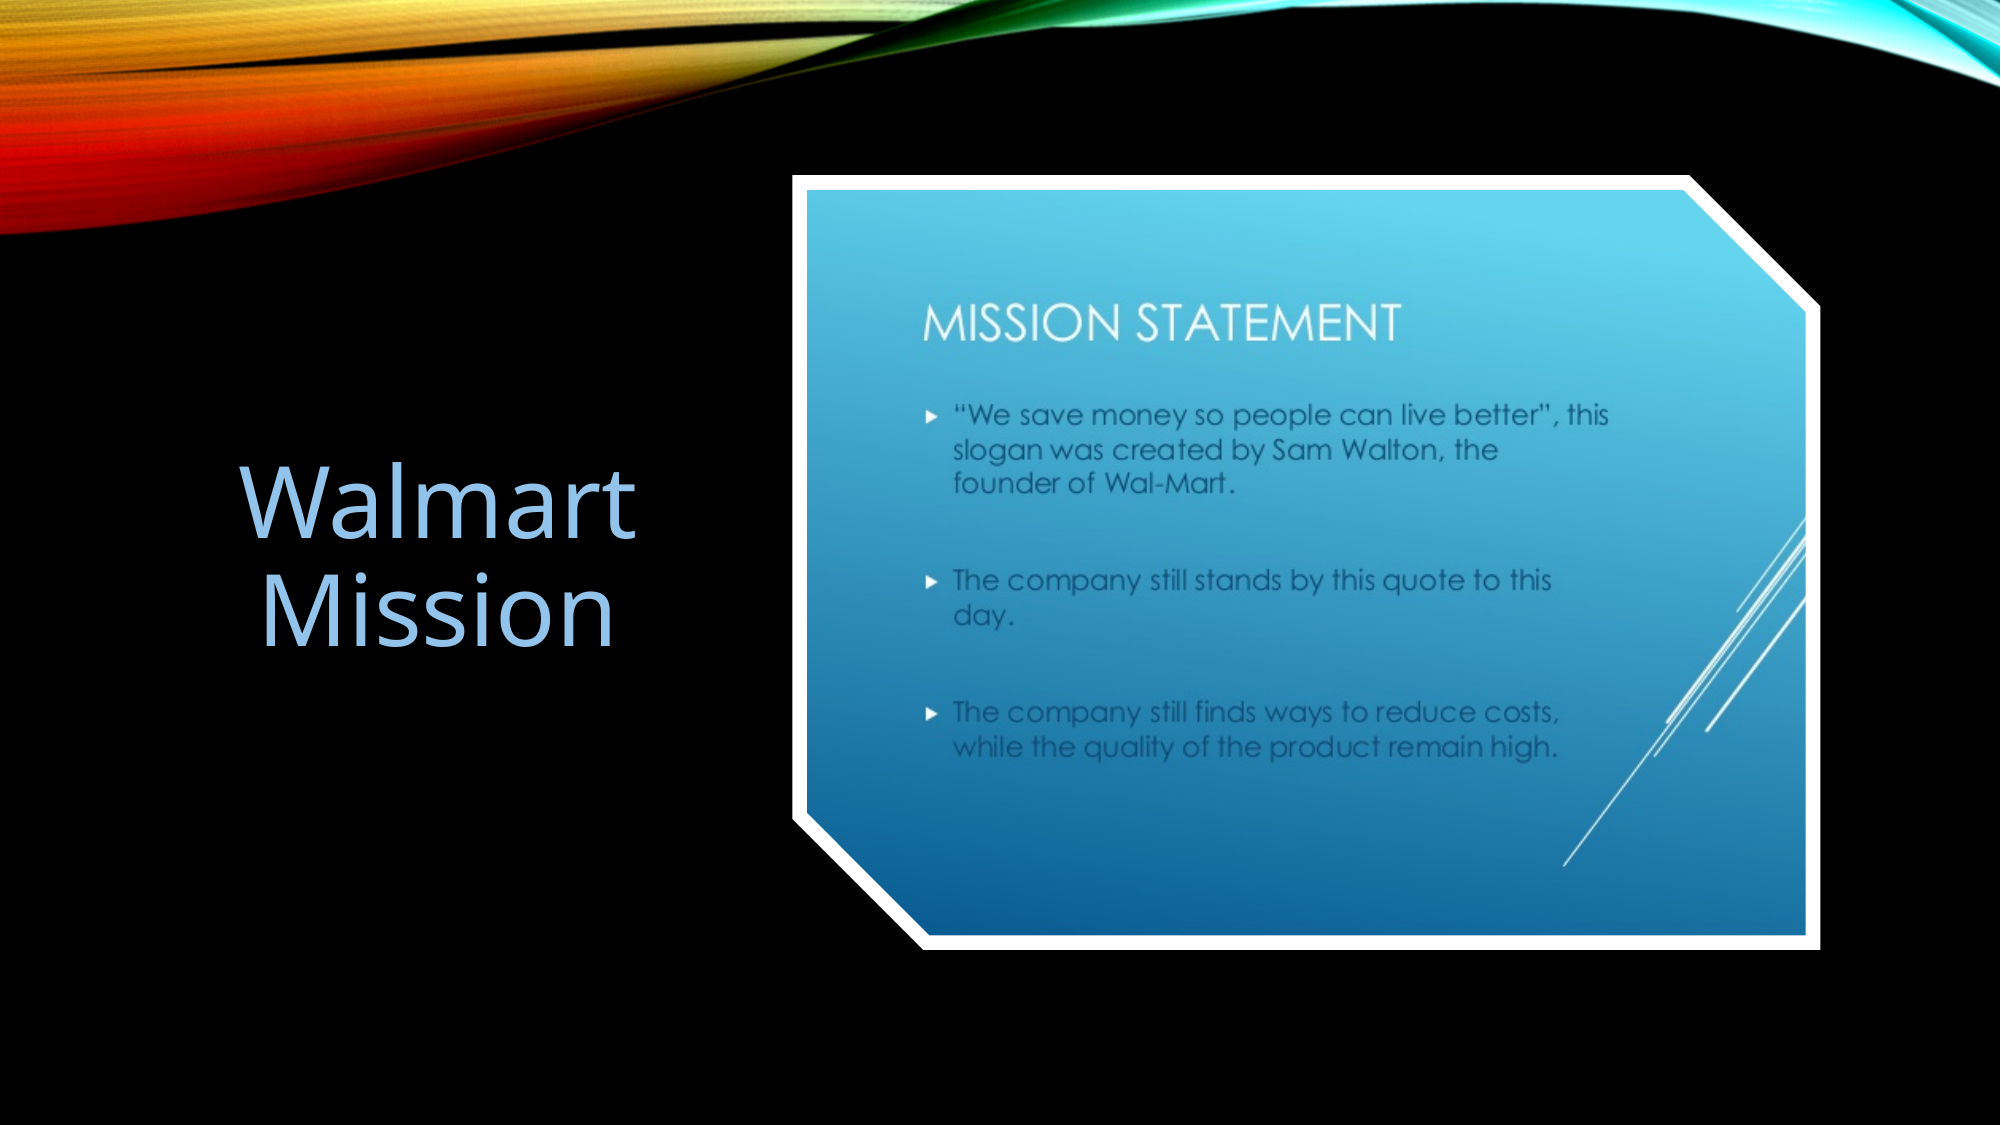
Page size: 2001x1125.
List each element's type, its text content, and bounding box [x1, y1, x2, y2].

picture [0, 0, 2000, 943]
title Walmart Mission [141, 407, 734, 676]
